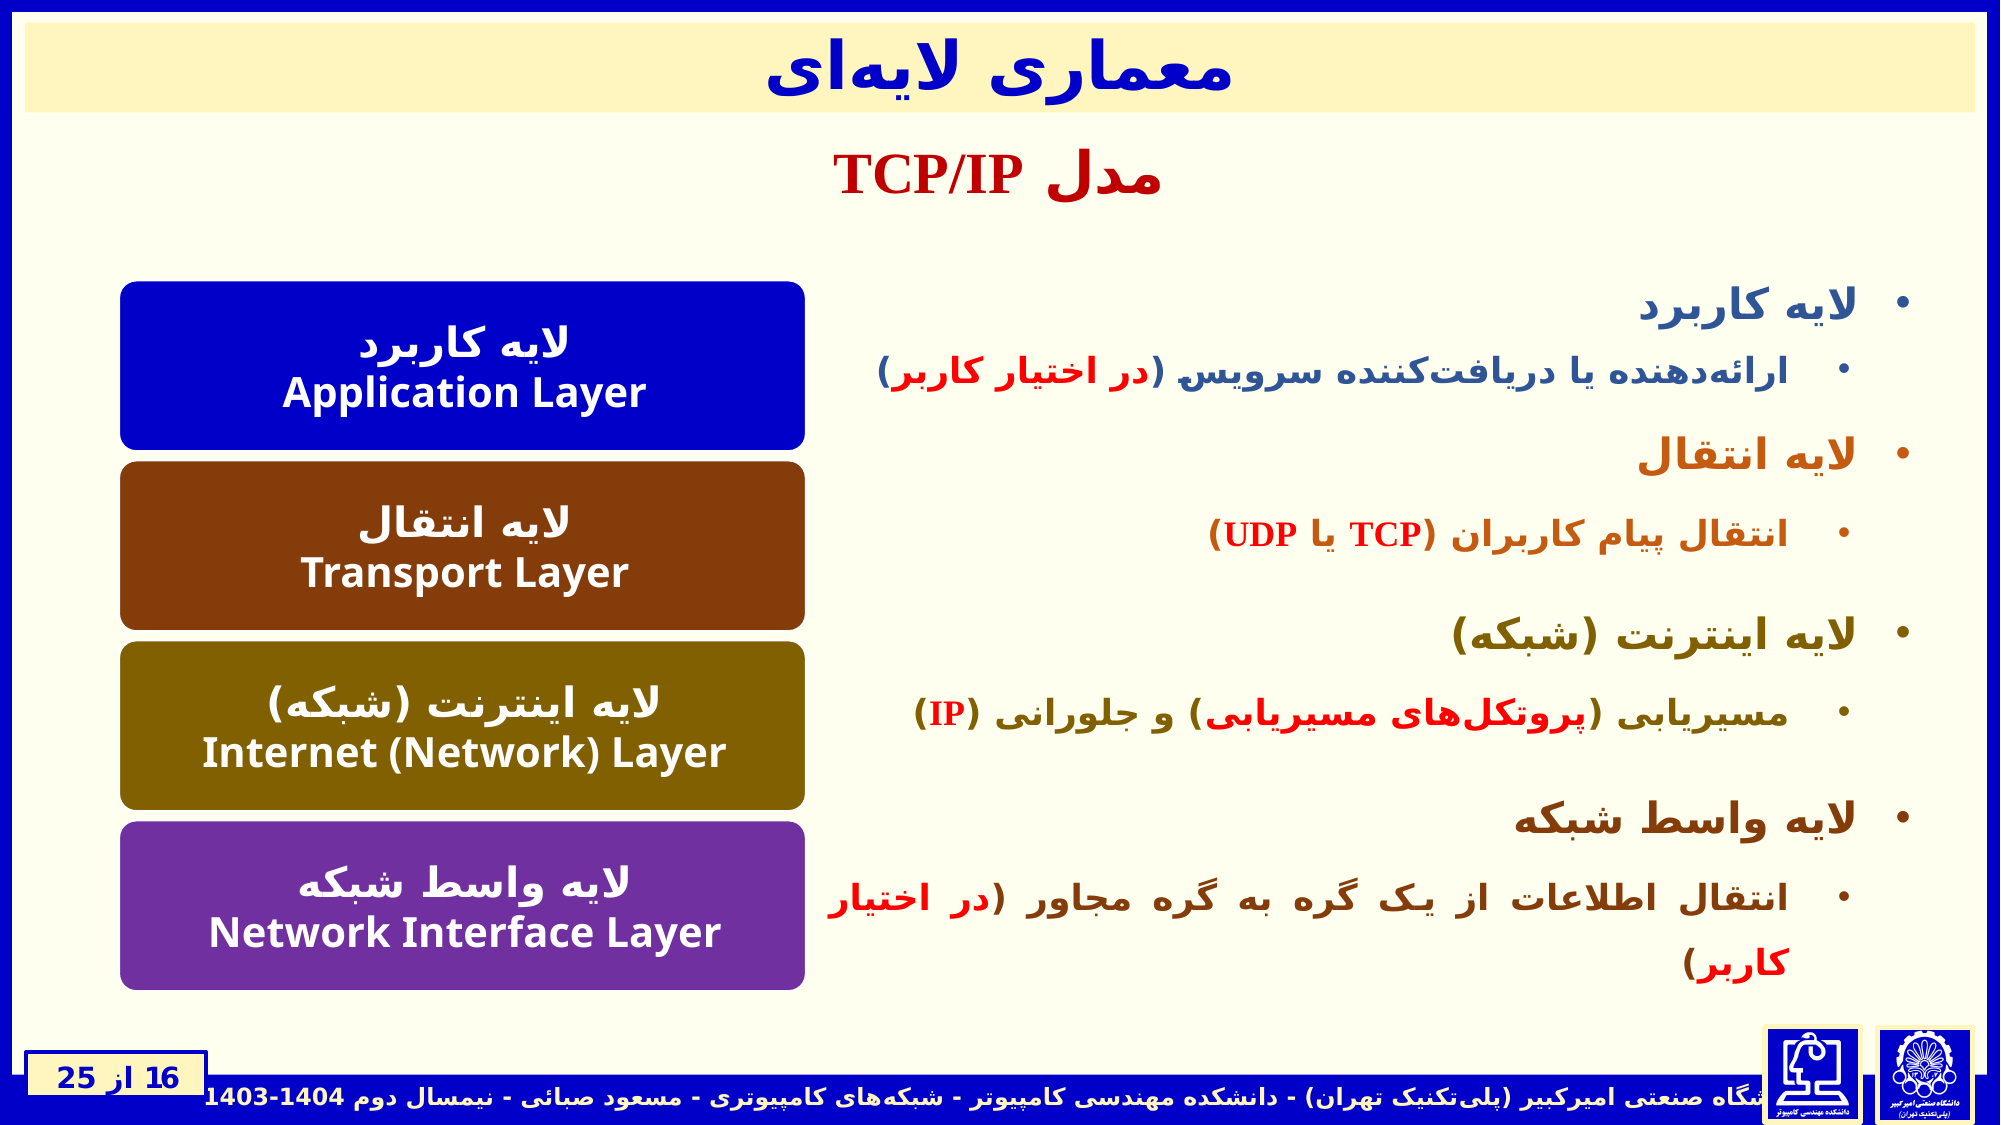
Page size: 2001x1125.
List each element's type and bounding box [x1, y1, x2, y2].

text_box [0, 0, 2000, 1125]
text_box [118, 280, 807, 992]
